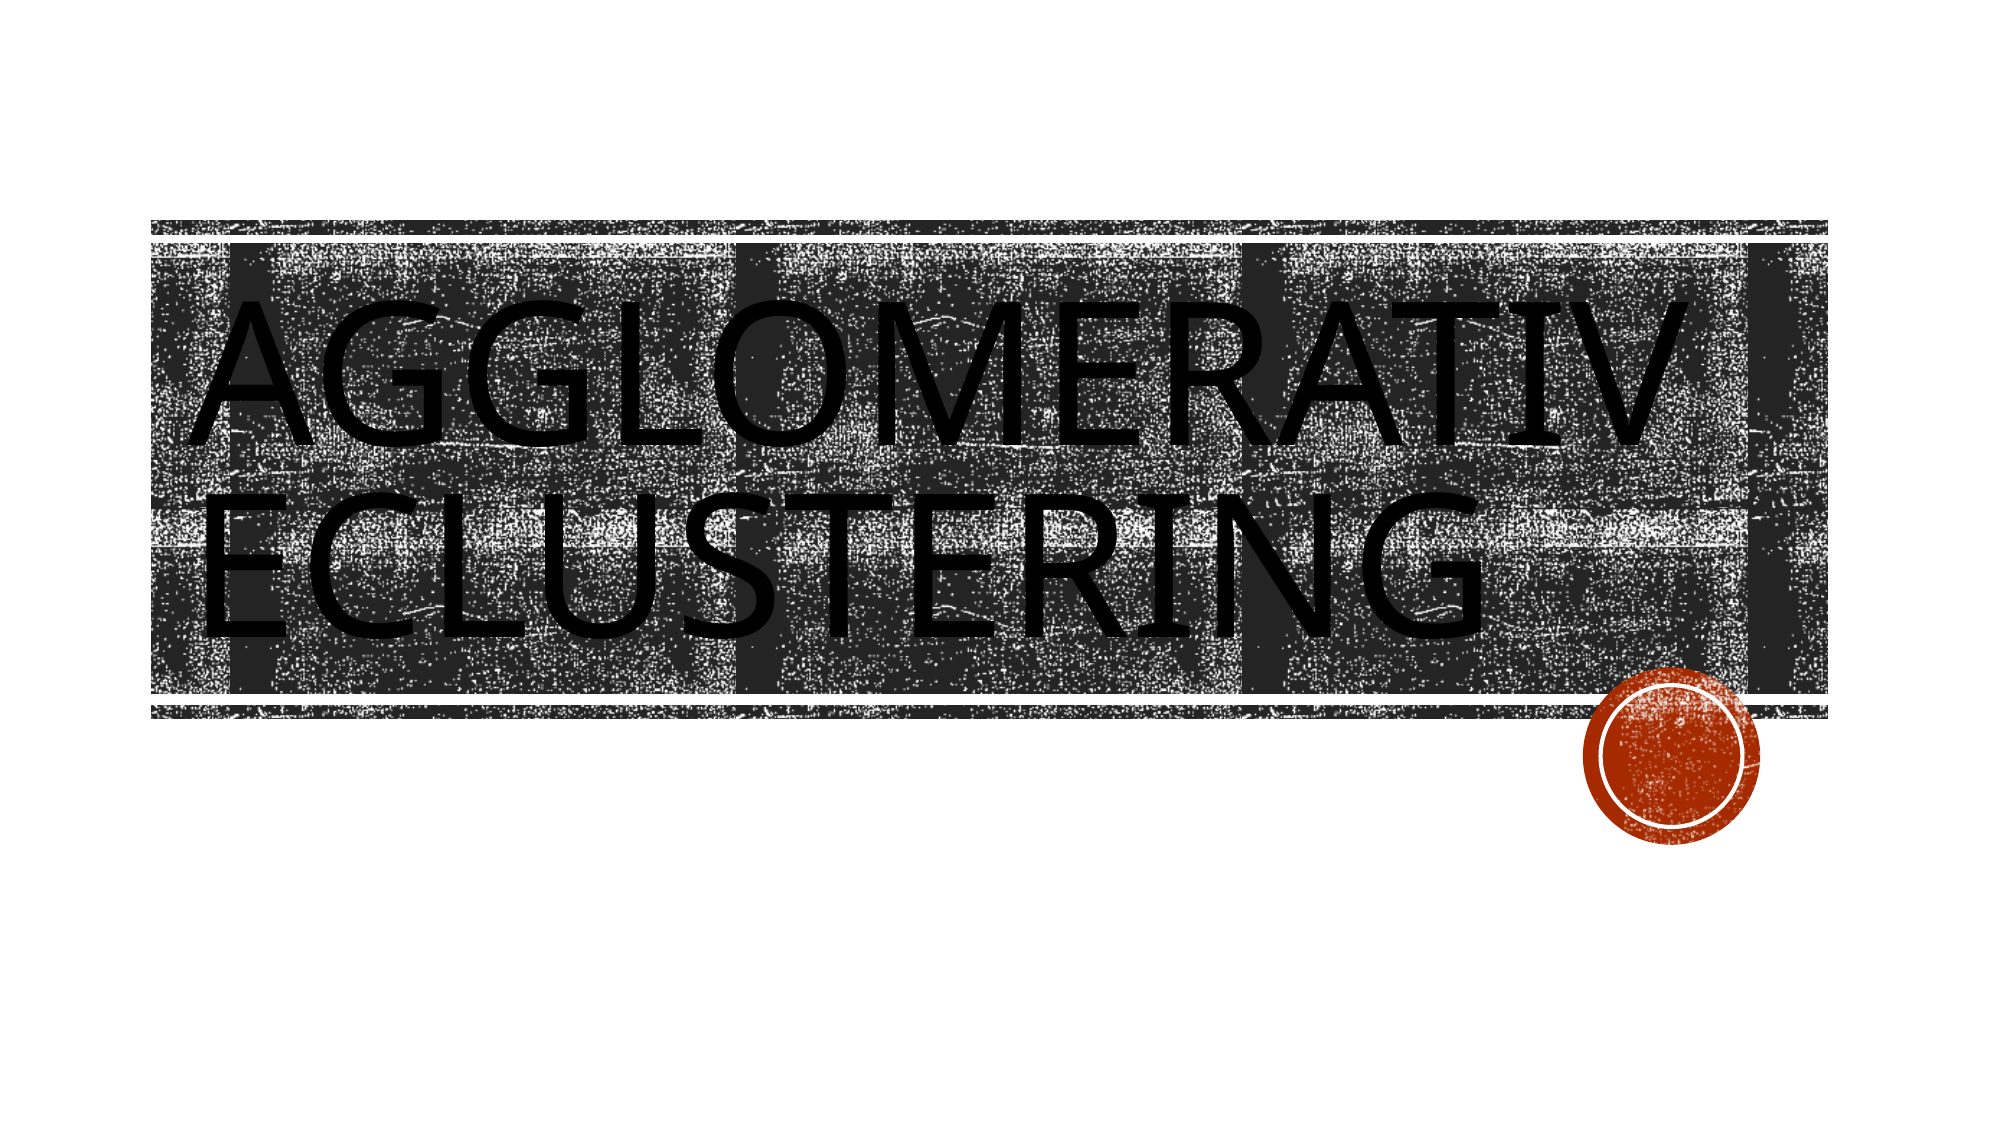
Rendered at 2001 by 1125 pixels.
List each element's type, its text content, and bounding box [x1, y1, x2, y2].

title AgglomerativeClustering [172, 234, 1808, 733]
